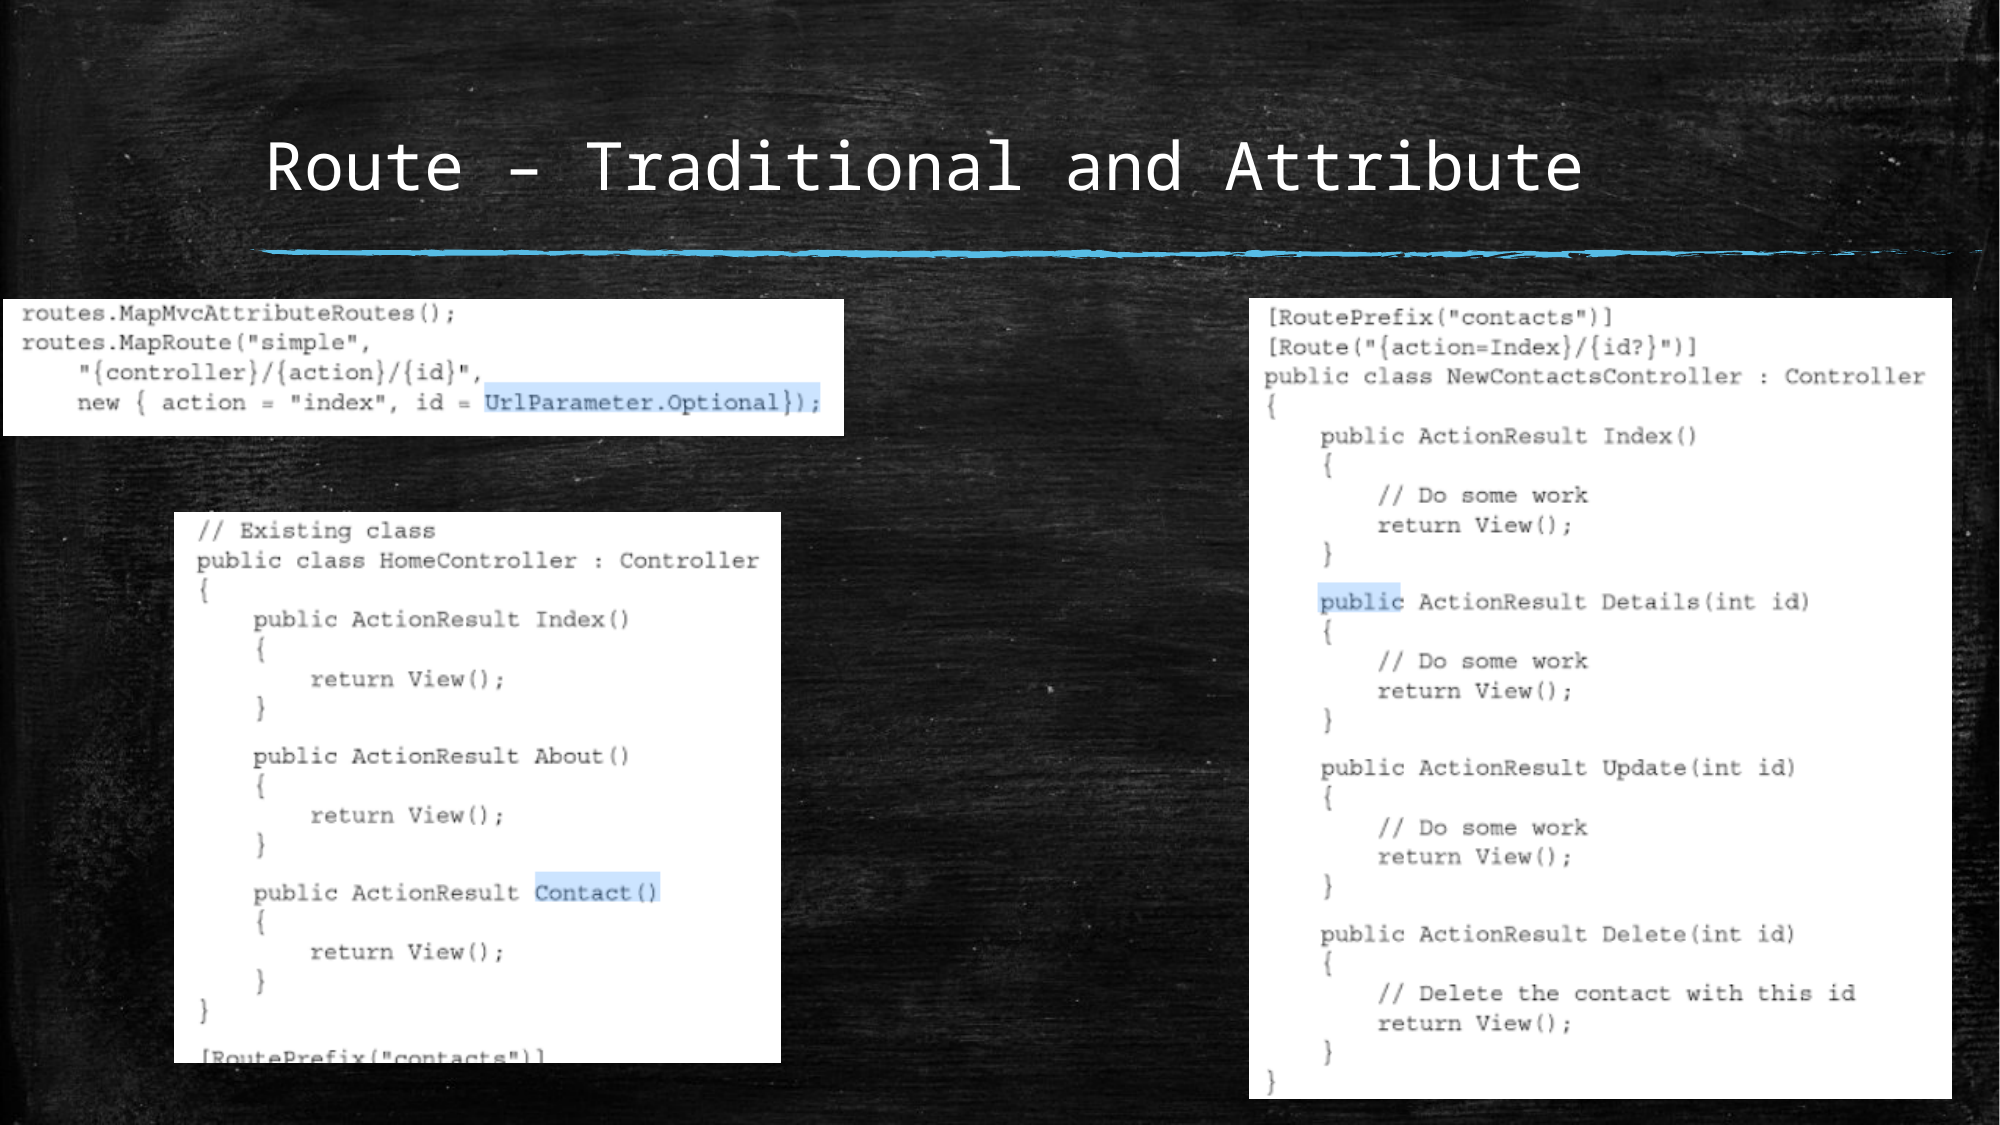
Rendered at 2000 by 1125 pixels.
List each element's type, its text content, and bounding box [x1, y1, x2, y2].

title Route – Traditional and Attribute [249, 45, 1750, 213]
picture [1249, 298, 1952, 1099]
picture [174, 512, 781, 1063]
picture [3, 299, 844, 436]
